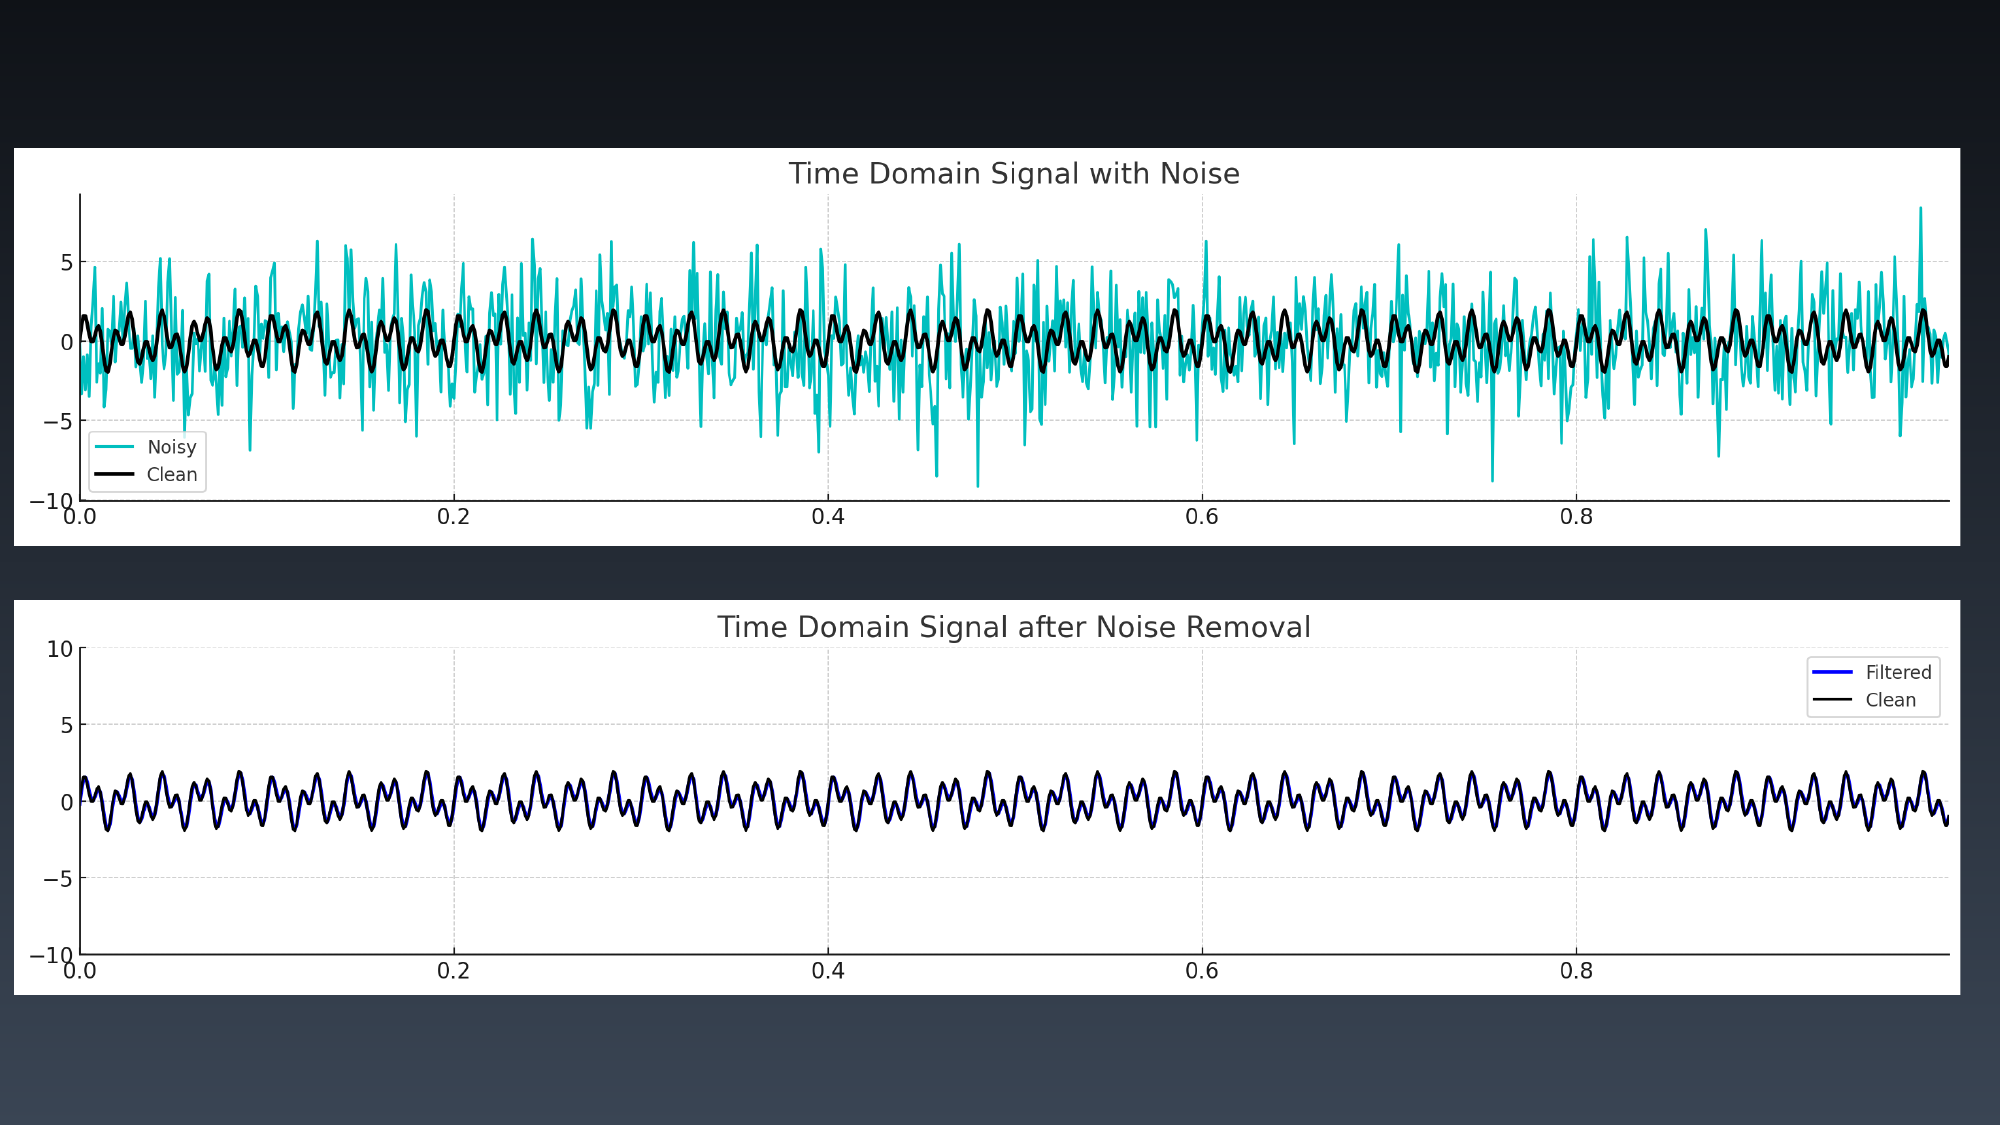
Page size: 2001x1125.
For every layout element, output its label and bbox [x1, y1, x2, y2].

picture [13, 600, 1961, 995]
picture [14, 148, 1961, 546]
